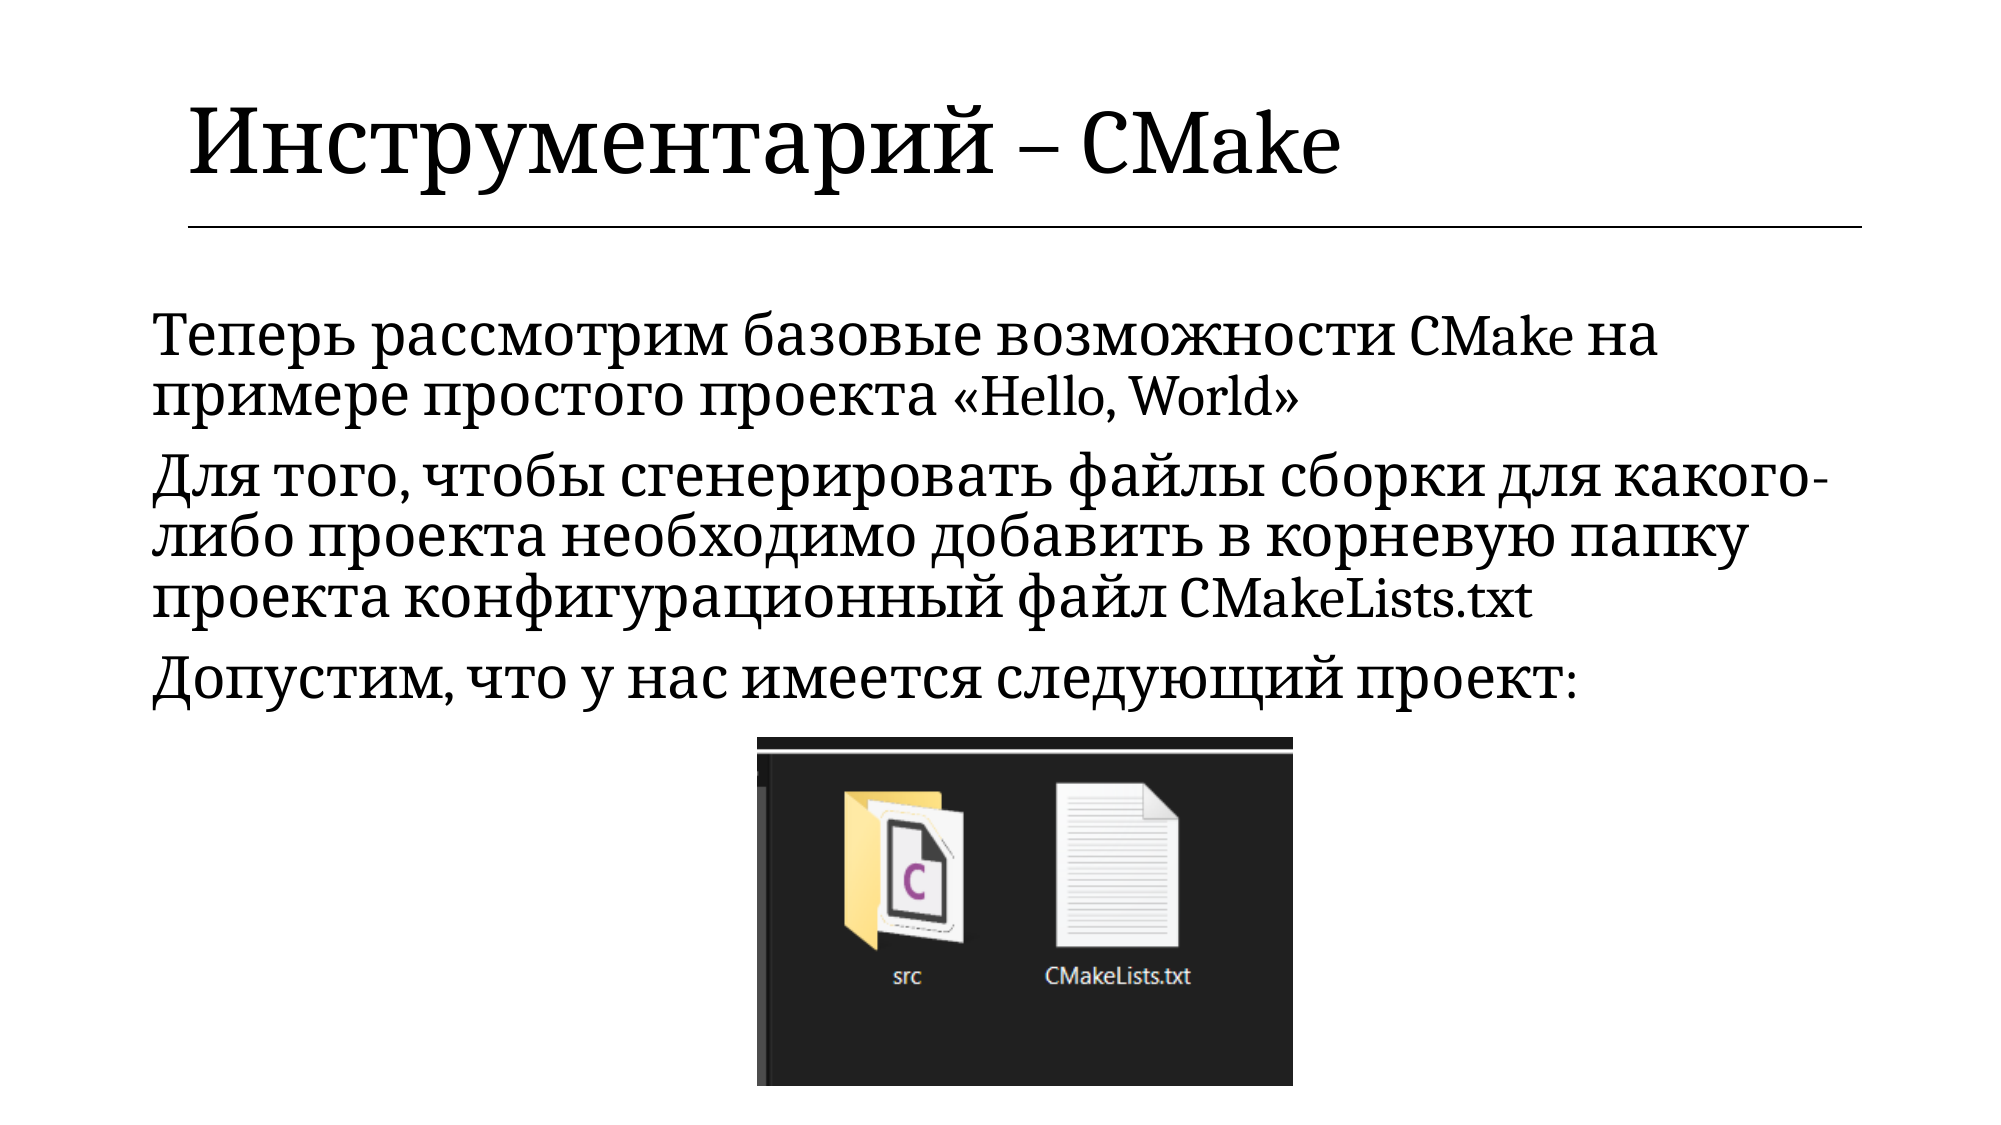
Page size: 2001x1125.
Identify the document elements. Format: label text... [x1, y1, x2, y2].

picture [757, 737, 1293, 1086]
list Теперь рассмотрим базовые возможности CMake на примере простого проекта «Hello, World» Для того, чтобы сгенерировать файлы сборки для какого-либо проекта необходимо добавить в корневую папку проекта конфигурационный файл CMakeLists.txt Допустим, что у нас имеется следующий проект: [137, 299, 1863, 1014]
table_header Инструментарий – CMake [188, 60, 1862, 226]
